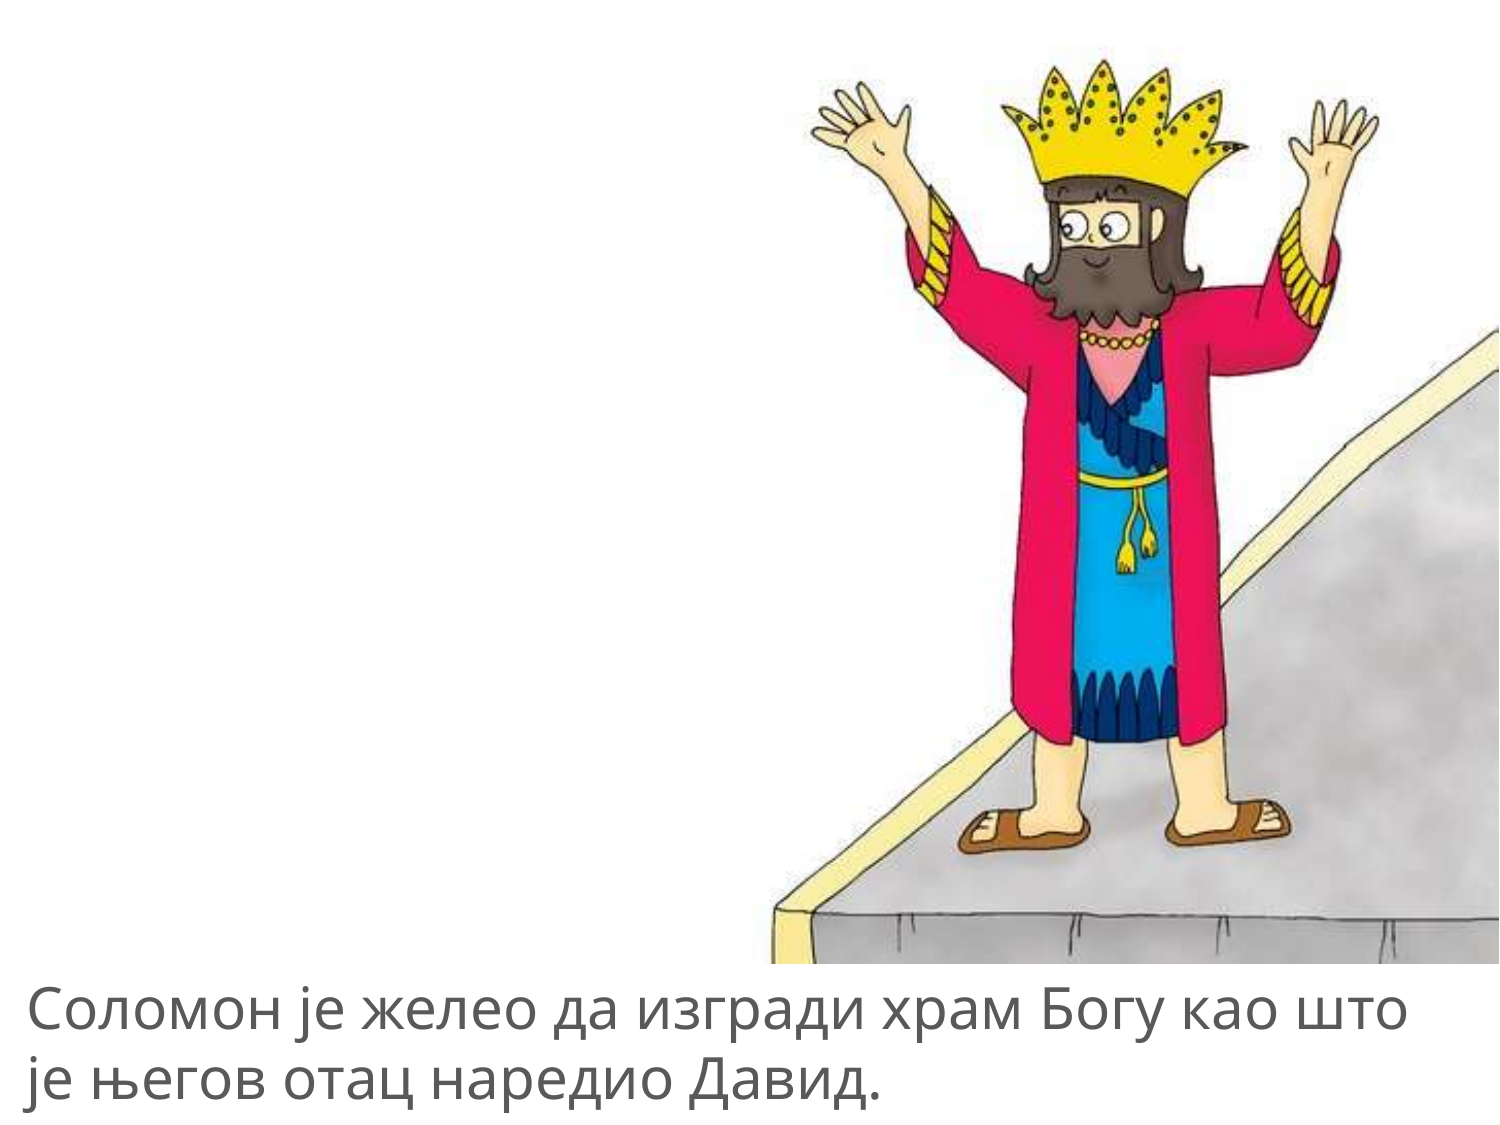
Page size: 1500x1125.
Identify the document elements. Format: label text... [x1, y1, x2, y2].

picture [159, 13, 1499, 964]
text_box Соломон је желео да изгради храм Богу као што је његов отац наредио Давид. [11, 964, 1483, 1119]
